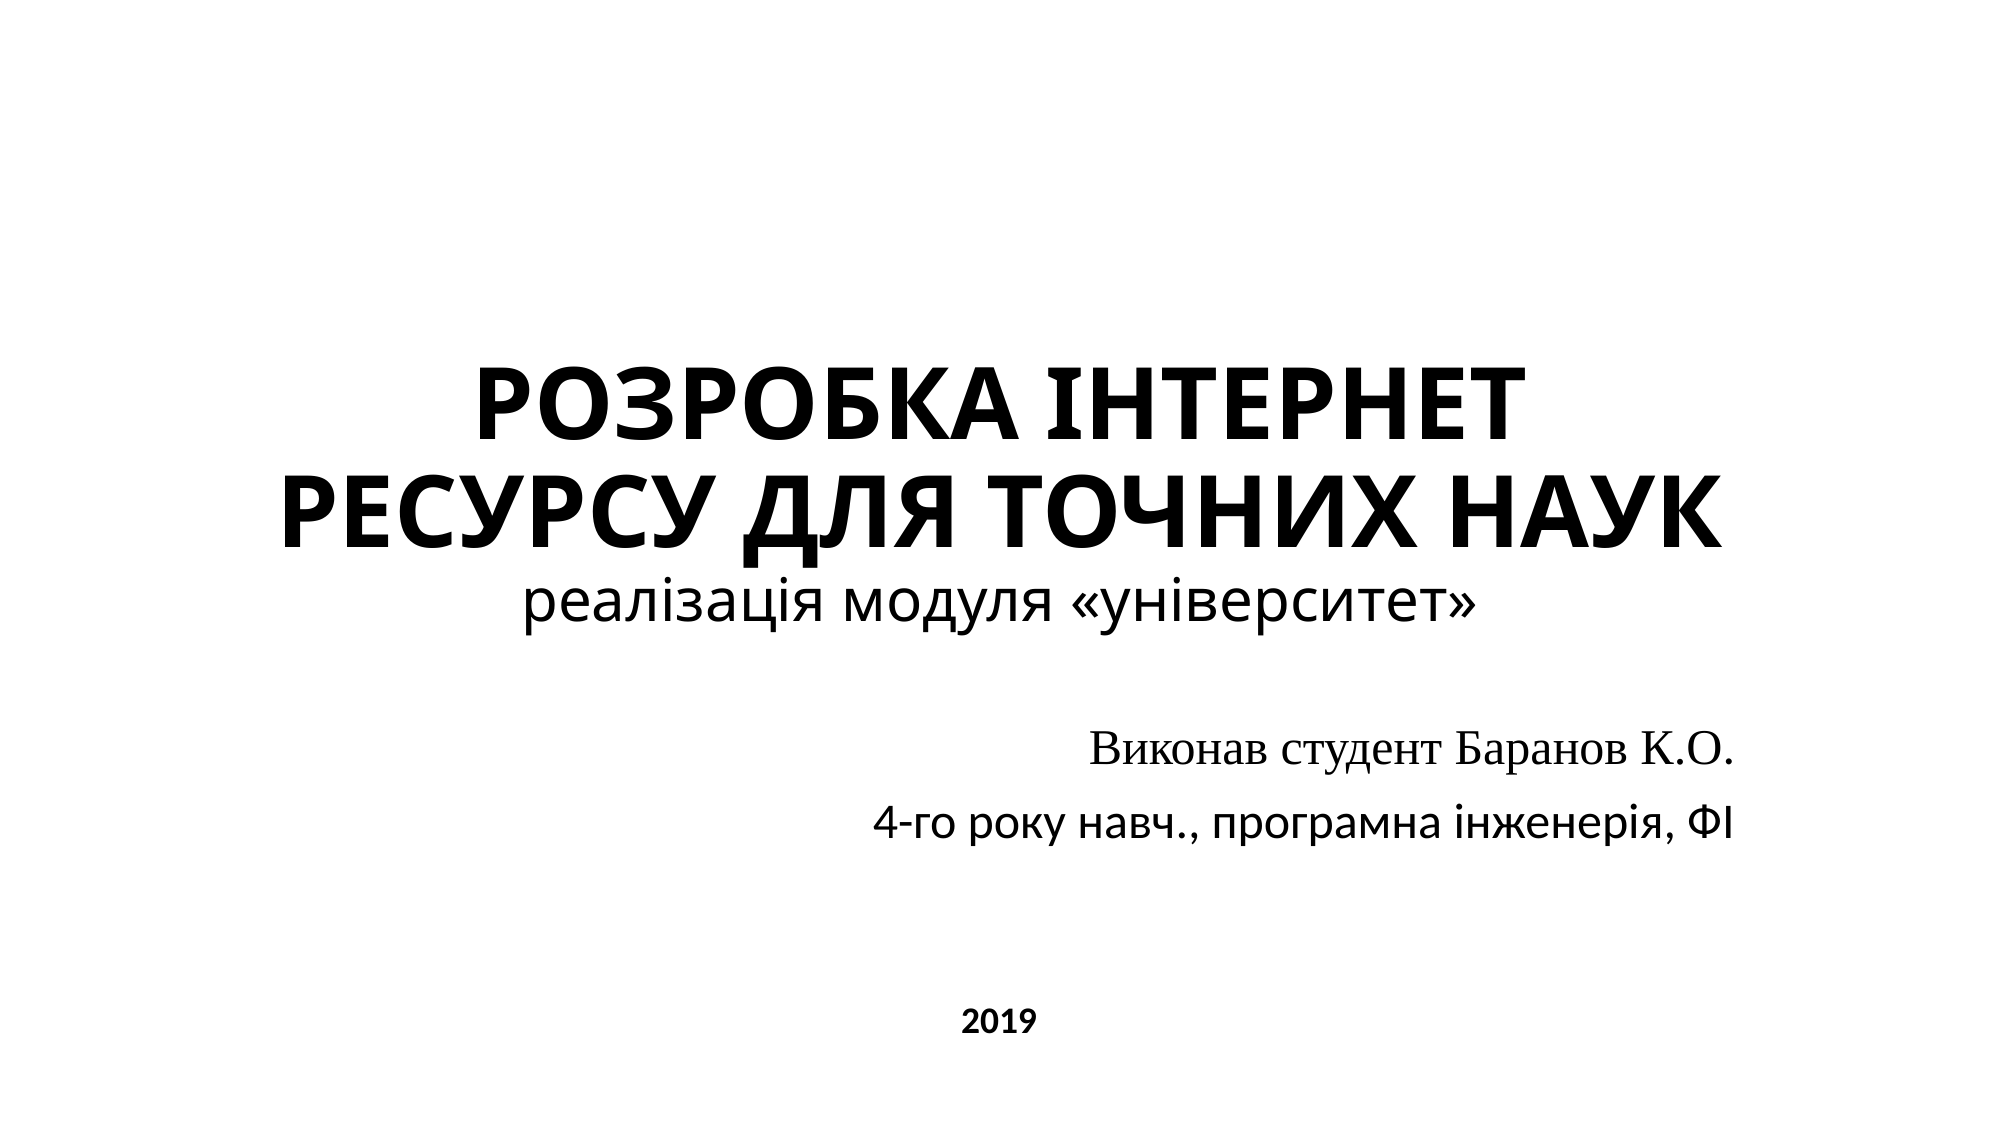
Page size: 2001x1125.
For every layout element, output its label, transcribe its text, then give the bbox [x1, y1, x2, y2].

subtitle Виконав студент Баранов К.О. 4-го року навч., програмна інженерія, ФІ [249, 713, 1750, 864]
title РОЗРОБКА ІНТЕРНЕТ РЕСУРСУ ДЛЯ ТОЧНИХ НАУК реалізація модуля «університет» [249, 249, 1750, 642]
text_box 2019 [946, 989, 1054, 1049]
